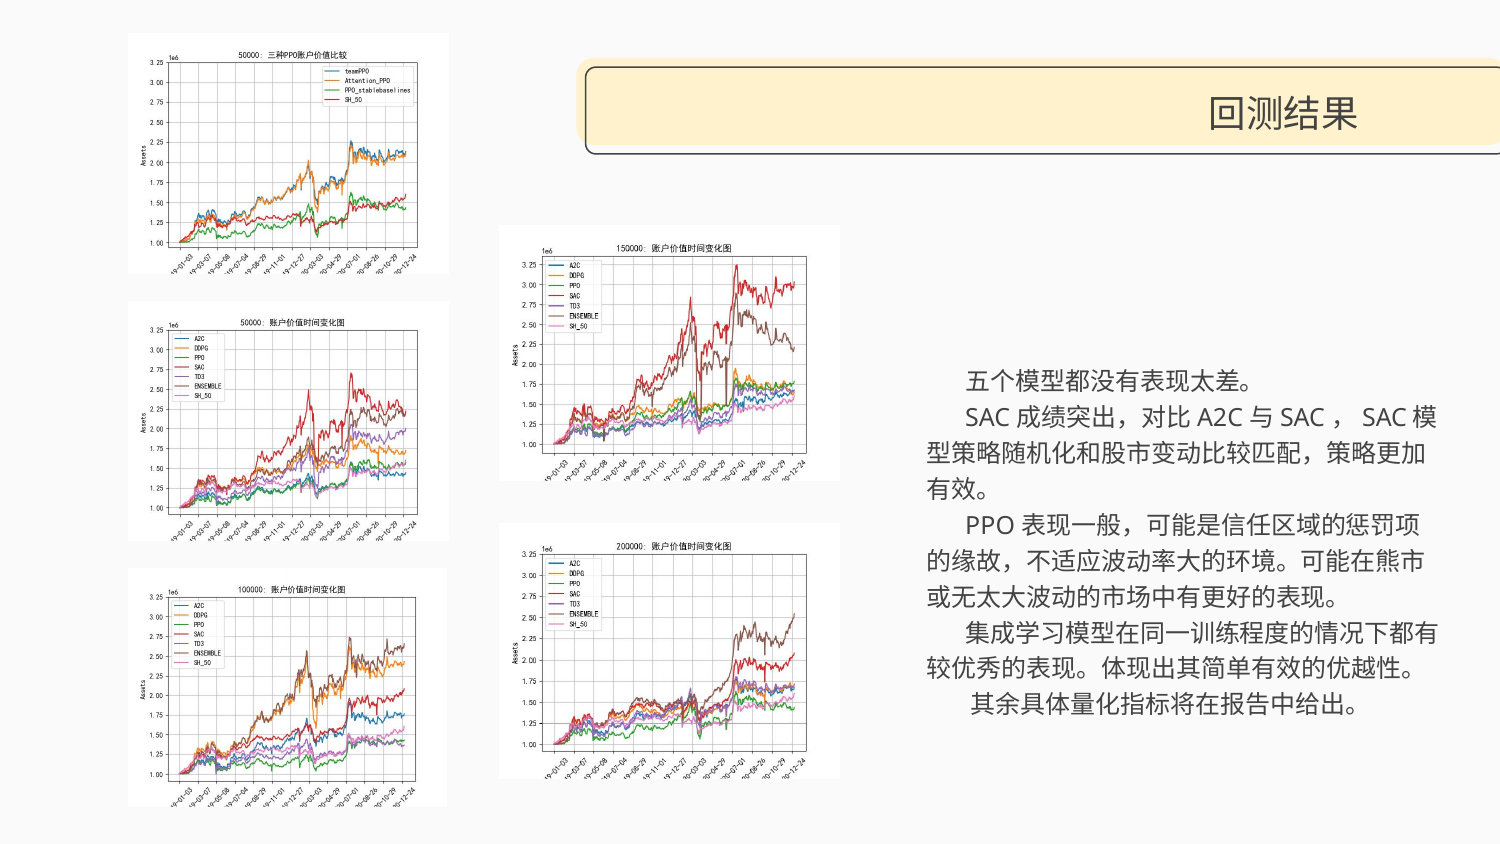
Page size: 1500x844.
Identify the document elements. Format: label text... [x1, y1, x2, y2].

picture [499, 225, 840, 481]
picture [128, 300, 449, 541]
picture [499, 523, 840, 779]
picture [128, 568, 447, 808]
title 回测结果 [849, 72, 1374, 152]
picture [128, 33, 449, 274]
subtitle 五个模型都没有表现太差。 SAC成绩突出，对比A2C与SAC，SAC模型策略随机化和股市变动比较匹配，策略更加有效。 PPO表现一般，可能是信任区域的惩罚项的缘故，不适应波动率大的环境。可能在熊市或无太大波动的市场中有更好的表现。 集成学习模型在同一训练程度的情况下都有较优秀的表现。体现出其简单有效的优越性。 其余具体量化指标将在报告中给出。 [911, 344, 1461, 727]
